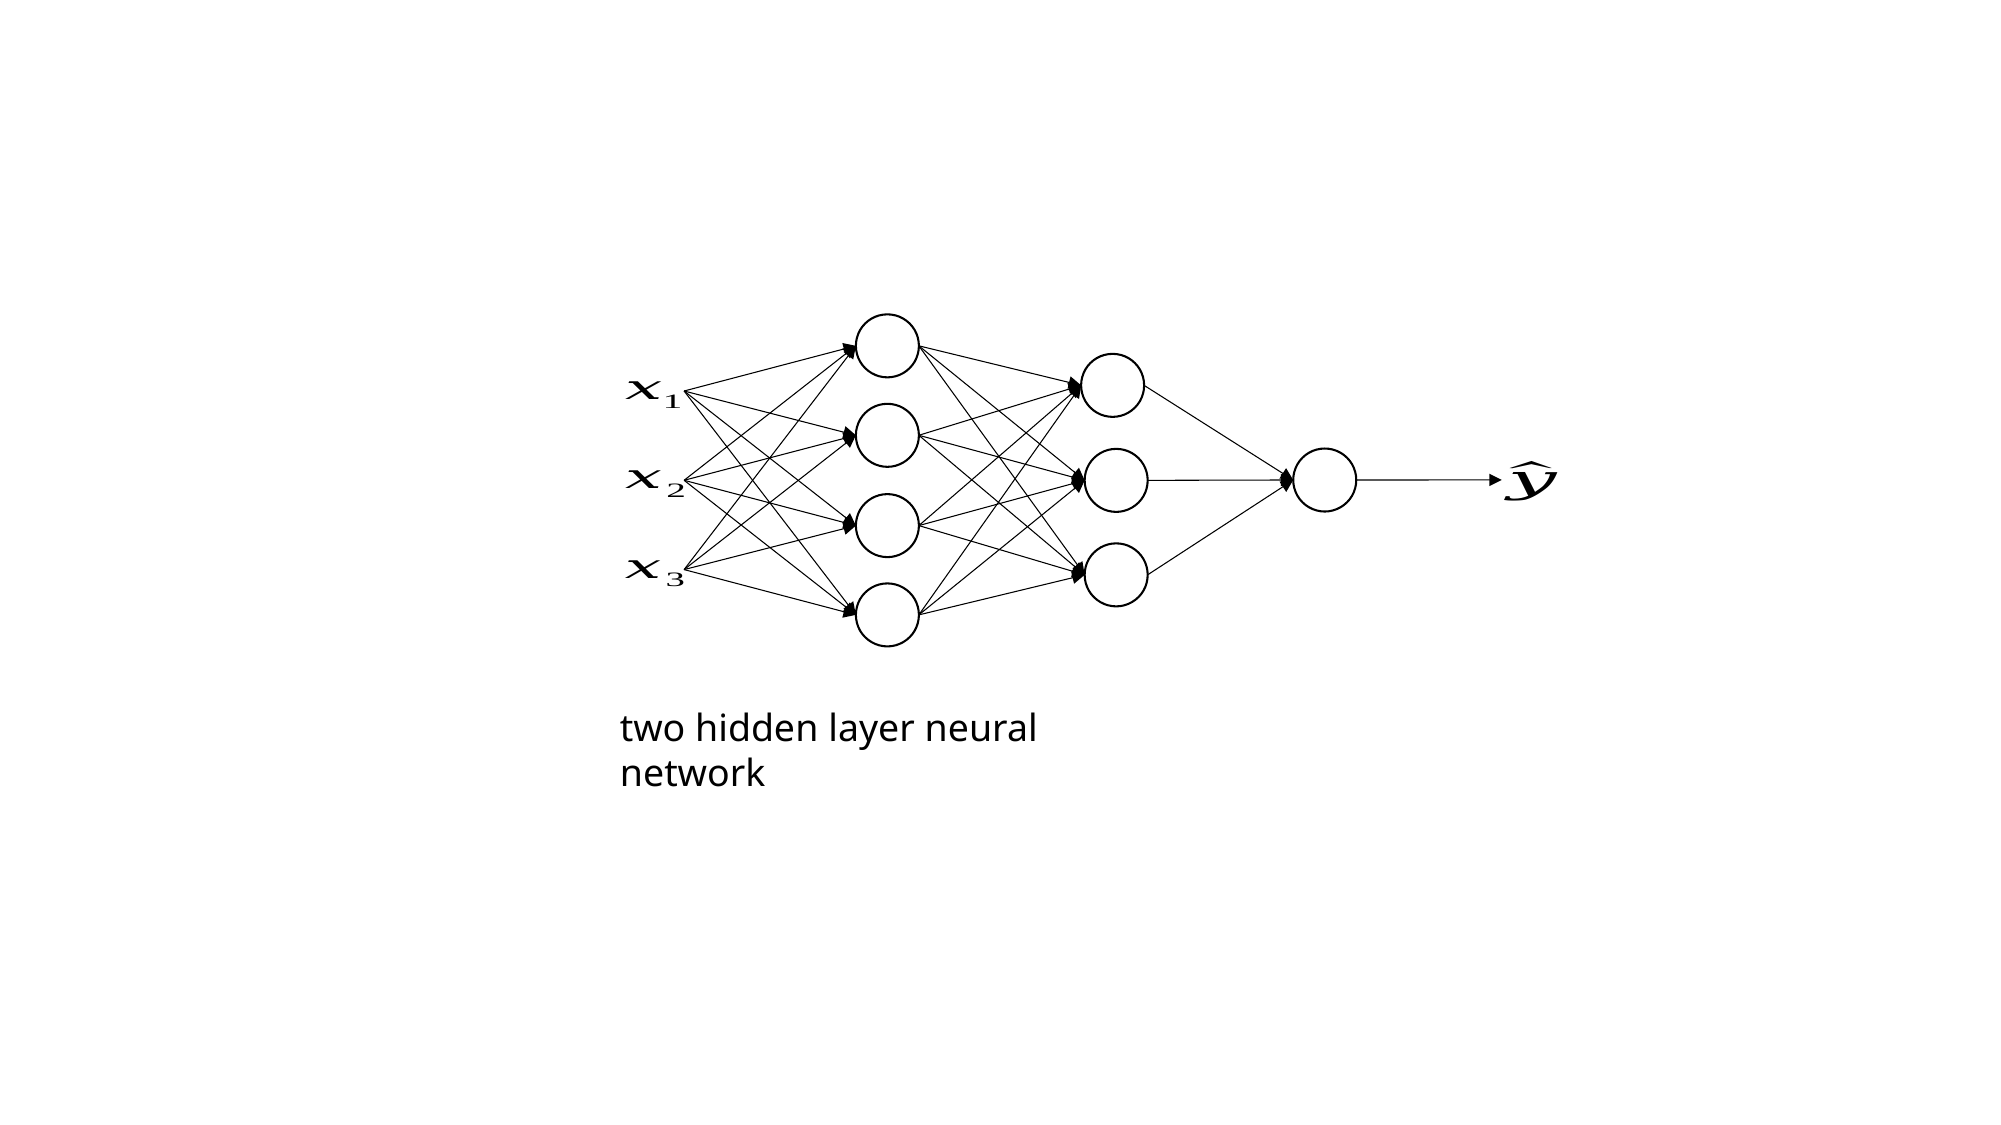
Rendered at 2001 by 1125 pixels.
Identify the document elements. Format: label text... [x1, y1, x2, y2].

text_box [856, 402, 918, 468]
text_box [918, 345, 1085, 435]
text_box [1147, 480, 1294, 575]
text_box [1294, 447, 1358, 513]
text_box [918, 435, 1085, 525]
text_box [918, 574, 1085, 615]
text_box [1085, 352, 1146, 418]
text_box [918, 525, 1085, 574]
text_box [684, 569, 856, 615]
text_box [854, 313, 920, 379]
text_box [1144, 385, 1294, 480]
text_box [854, 582, 920, 648]
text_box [684, 390, 856, 480]
text_box [1085, 447, 1147, 513]
text_box [856, 493, 918, 559]
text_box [684, 345, 856, 390]
text_box two hidden layer neural network [604, 696, 1162, 802]
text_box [684, 480, 856, 569]
text_box [1085, 542, 1149, 608]
